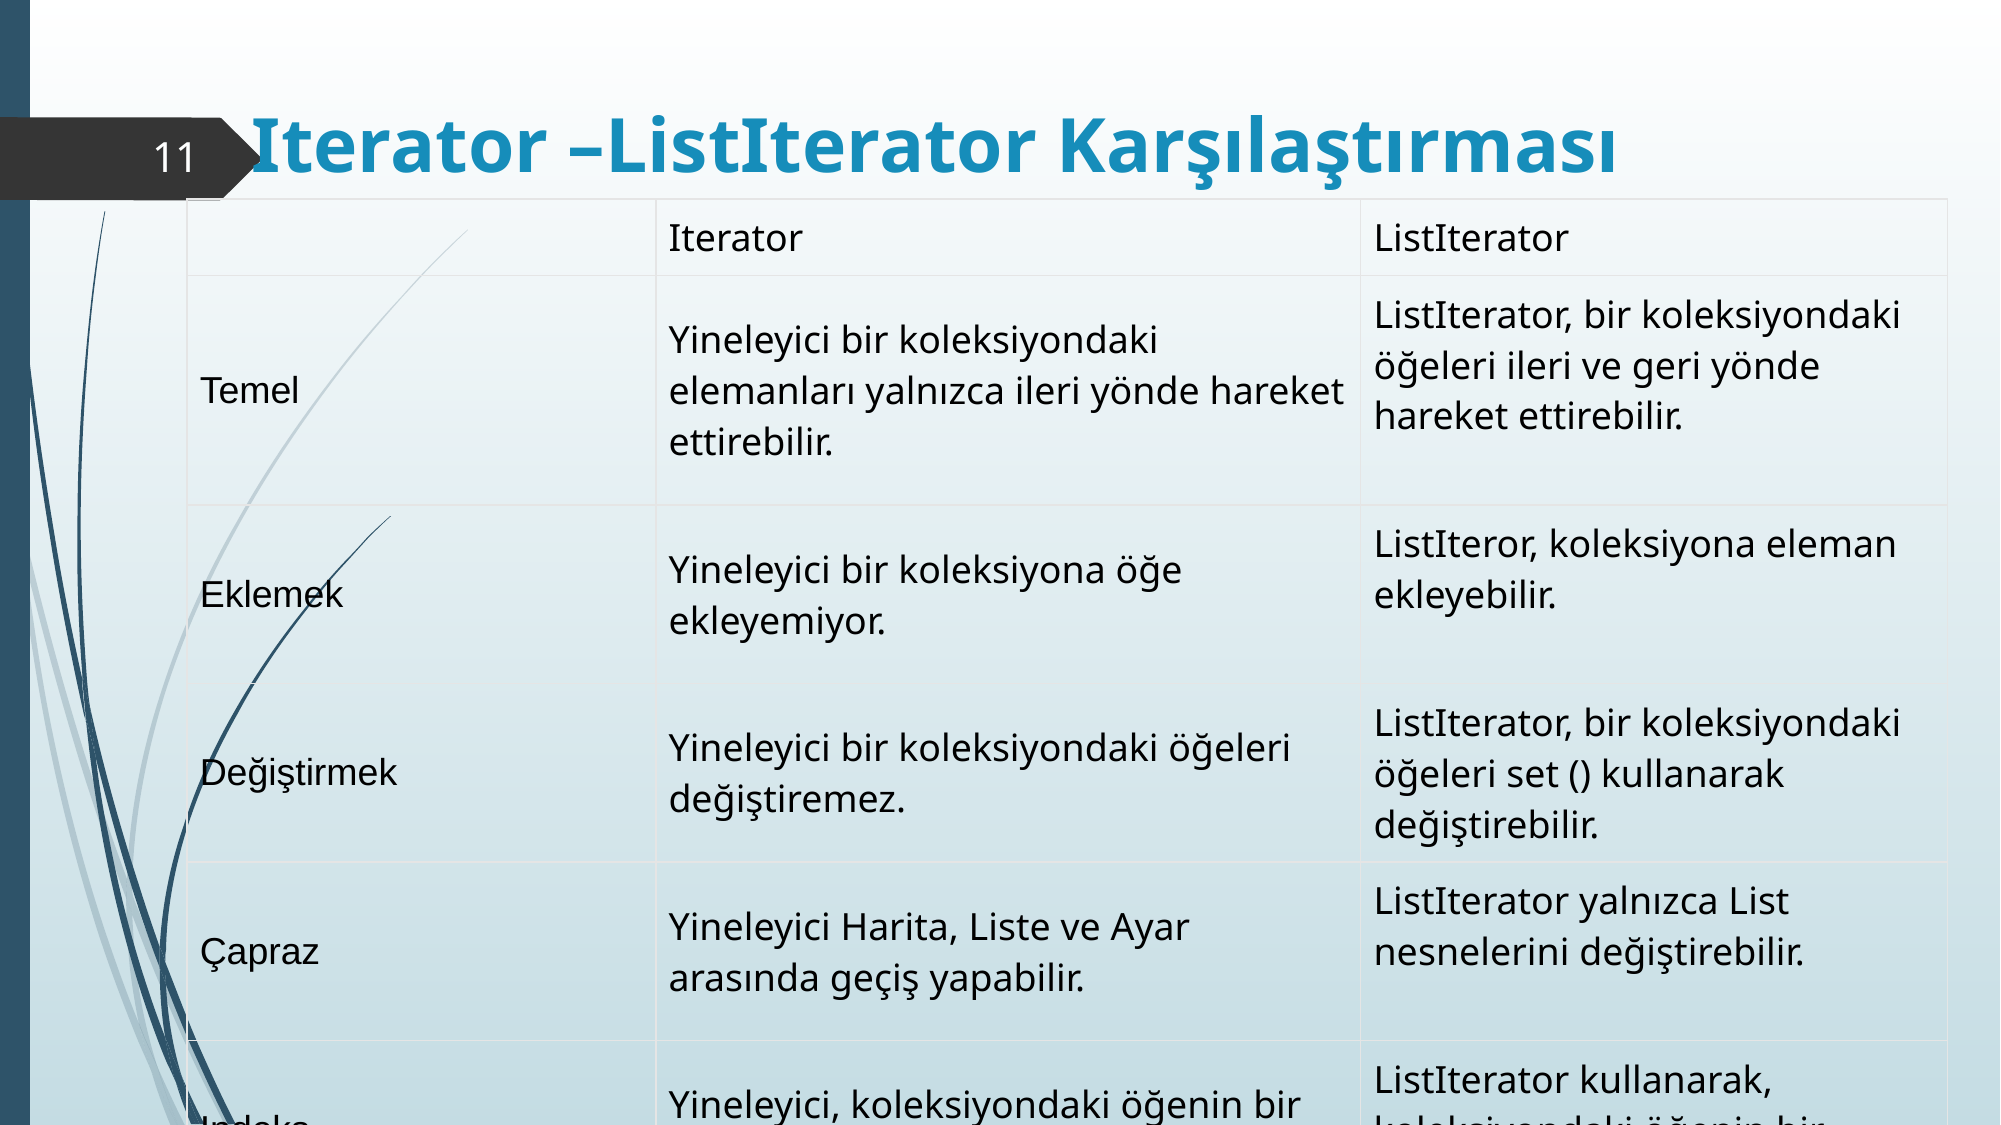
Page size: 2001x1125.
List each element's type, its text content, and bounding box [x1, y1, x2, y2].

table_cell ListIteror, koleksiyona eleman ekleyebilir. [1361, 506, 1947, 683]
table_cell ListIterator yalnızca List nesnelerini değiştirebilir. [1361, 863, 1947, 1040]
table_cell Değiştirmek [188, 684, 655, 861]
table_header ListIterator [1361, 200, 1947, 275]
table_cell Yineleyici bir koleksiyondaki öğeleri değiştiremez. [657, 684, 1360, 861]
table_cell ListIterator, bir koleksiyondaki öğeleri ileri ve geri yönde hareket ettirebilir. [1361, 276, 1947, 504]
table_cell Indeks [188, 1041, 655, 1125]
table_cell ListIterator kullanarak, koleksiyondaki öğenin bir dizinini alabilirsiniz. [1361, 1041, 1947, 1125]
table_header Iterator [657, 200, 1360, 275]
table_cell Yineleyici, koleksiyondaki öğenin bir dizinini alma yöntemine sahip değildir. [657, 1041, 1360, 1125]
table_cell Yineleyici bir koleksiyona öğe ekleyemiyor. [657, 506, 1360, 683]
table_header [188, 200, 655, 275]
title Iterator –ListIterator Karşılaştırması [215, 90, 1677, 198]
table_cell Temel [188, 276, 655, 504]
table_cell Yineleyici bir koleksiyondaki elemanları yalnızca ileri yönde hareket ettirebilir. [657, 276, 1360, 504]
table_cell ListIterator, bir koleksiyondaki öğeleri set () kullanarak değiştirebilir. [1361, 684, 1947, 861]
table_cell Yineleyici Harita, Liste ve Ayar arasında geçiş yapabilir. [657, 863, 1360, 1040]
table_cell Çapraz [188, 863, 655, 1040]
slide_number 11 [87, 129, 216, 190]
table_cell Eklemek [188, 506, 655, 683]
